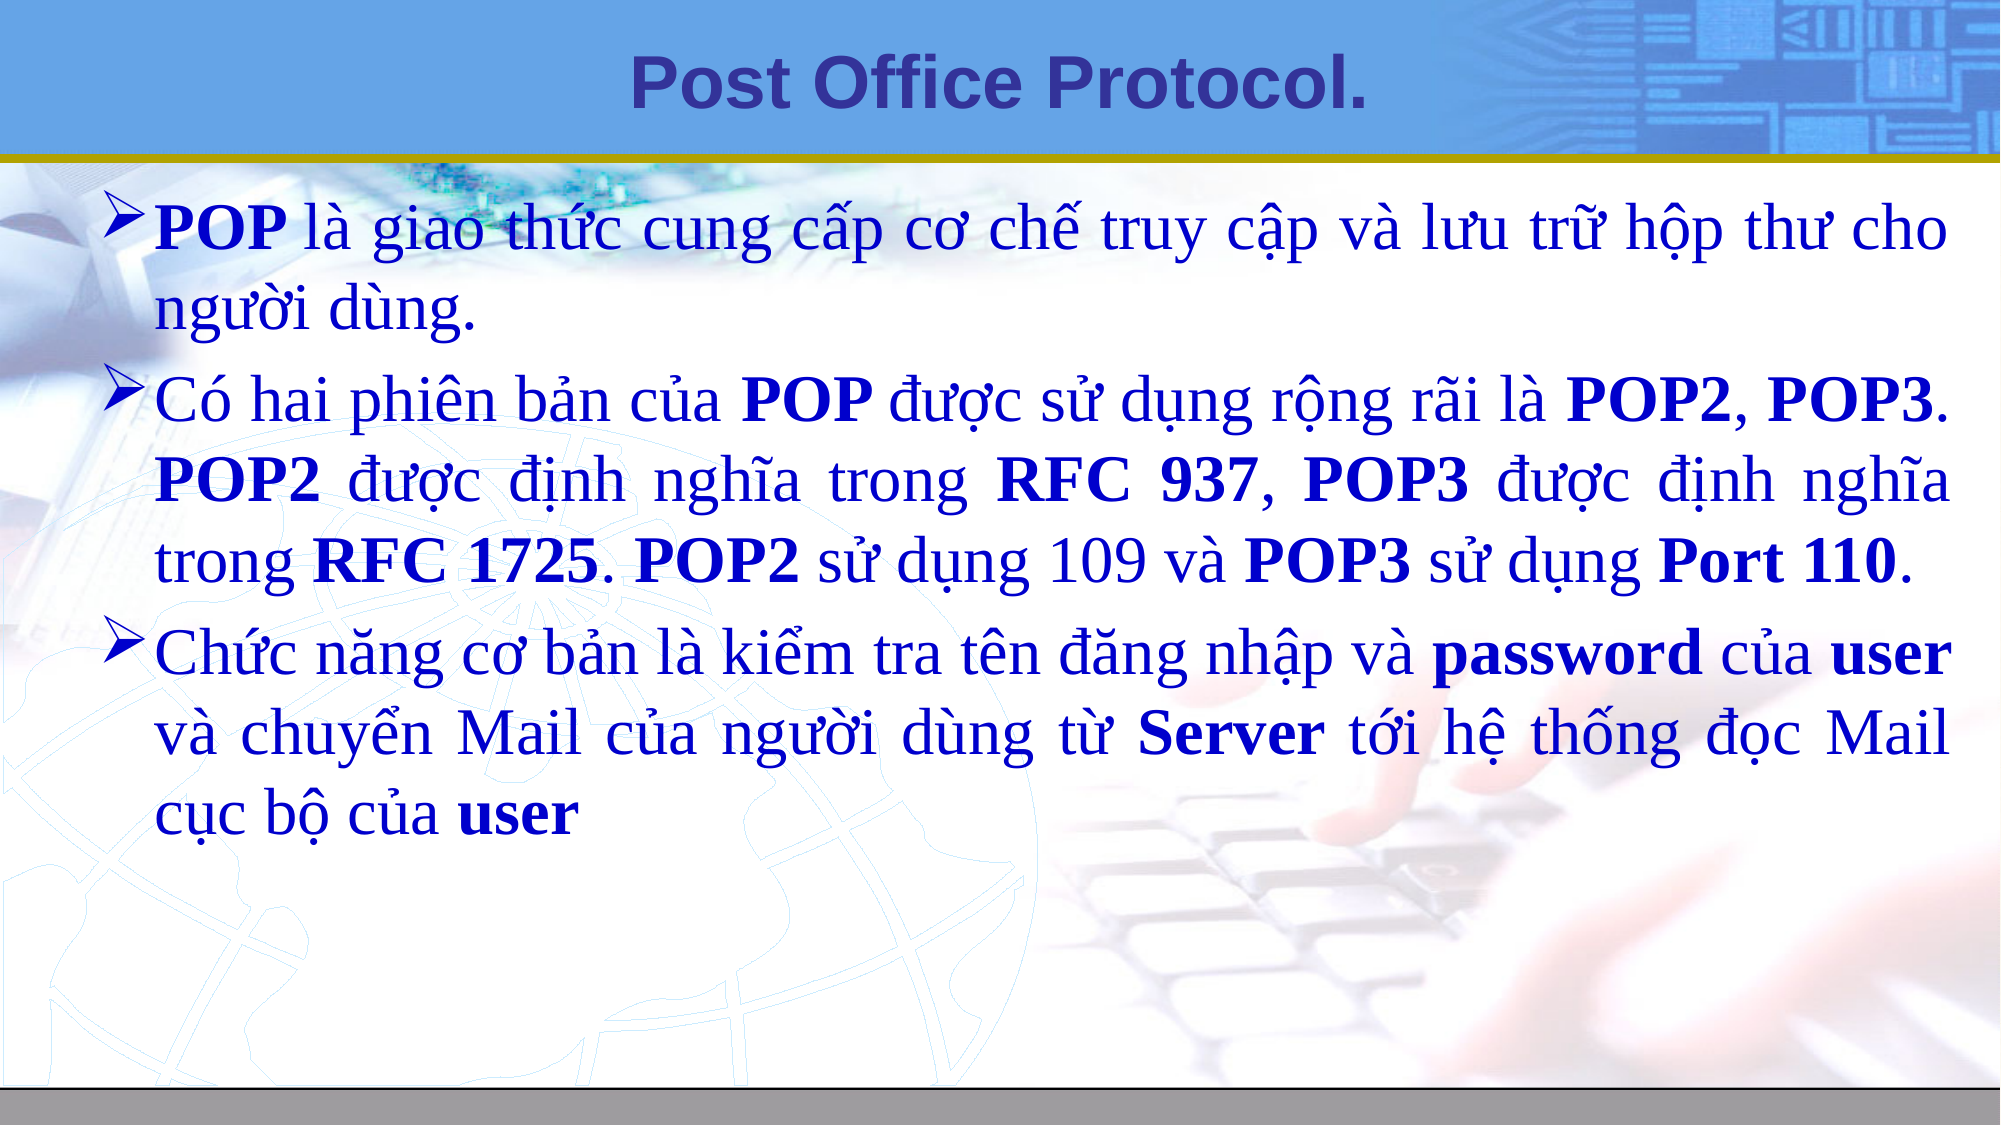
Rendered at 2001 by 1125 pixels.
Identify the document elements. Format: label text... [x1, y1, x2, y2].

picture [0, 0, 2001, 1125]
list POP là giao thức cung cấp cơ chế truy cập và lưu trữ hộp thư cho người dùng. Có hai phiên bản của POP được sử dụng rộng rãi là POP2, POP3. POP2 được định nghĩa trong RFC 937, POP3 được định nghĩa trong RFC 1725. POP2 sử dụng 109 và POP3 sử dụng Port 110. Chức năng cơ bản là kiểm tra tên đăng nhập và password của user và chuyển Mail của người dùng từ Server tới hệ thống đọc Mail cục bộ của user [83, 174, 1967, 1075]
title Post Office Protocol. [0, 9, 2000, 148]
